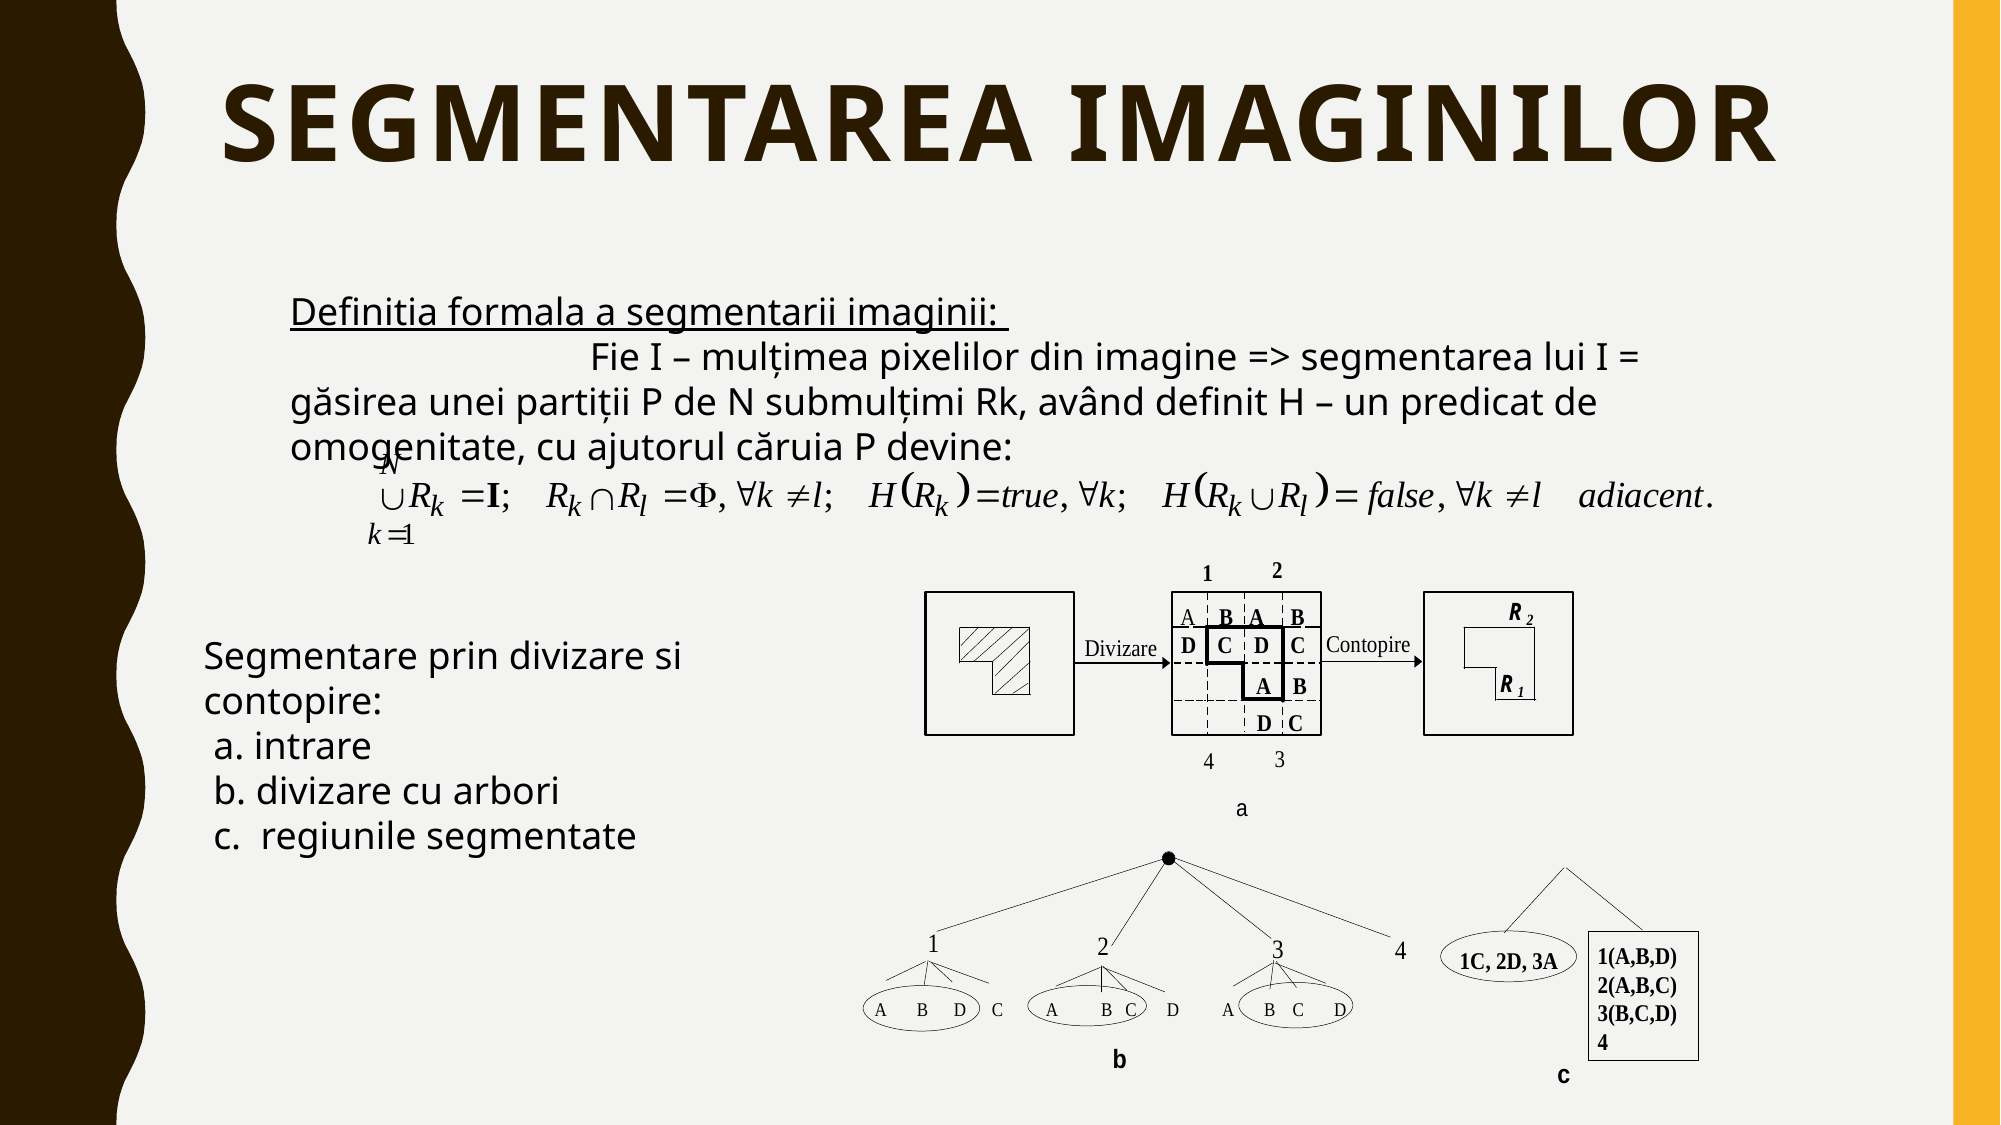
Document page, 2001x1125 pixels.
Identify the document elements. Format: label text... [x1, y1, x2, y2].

title Segmentarea imaginilor [205, 62, 1875, 308]
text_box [820, 525, 1719, 1098]
text_box Segmentare prin divizare si contopire: a. intrare b. divizare cu arbori c. regiunile segmentate [188, 624, 802, 910]
text_box Definitia formala a segmentarii imaginii: Fie I – mulțimea pixelilor din imagine => segmentarea lui I = găsirea unei partiții P de N submulțimi Rk, având definit H – un predicat de omogenitate, cu ajutorul căruia P devine: [274, 280, 1759, 521]
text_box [361, 443, 1719, 554]
